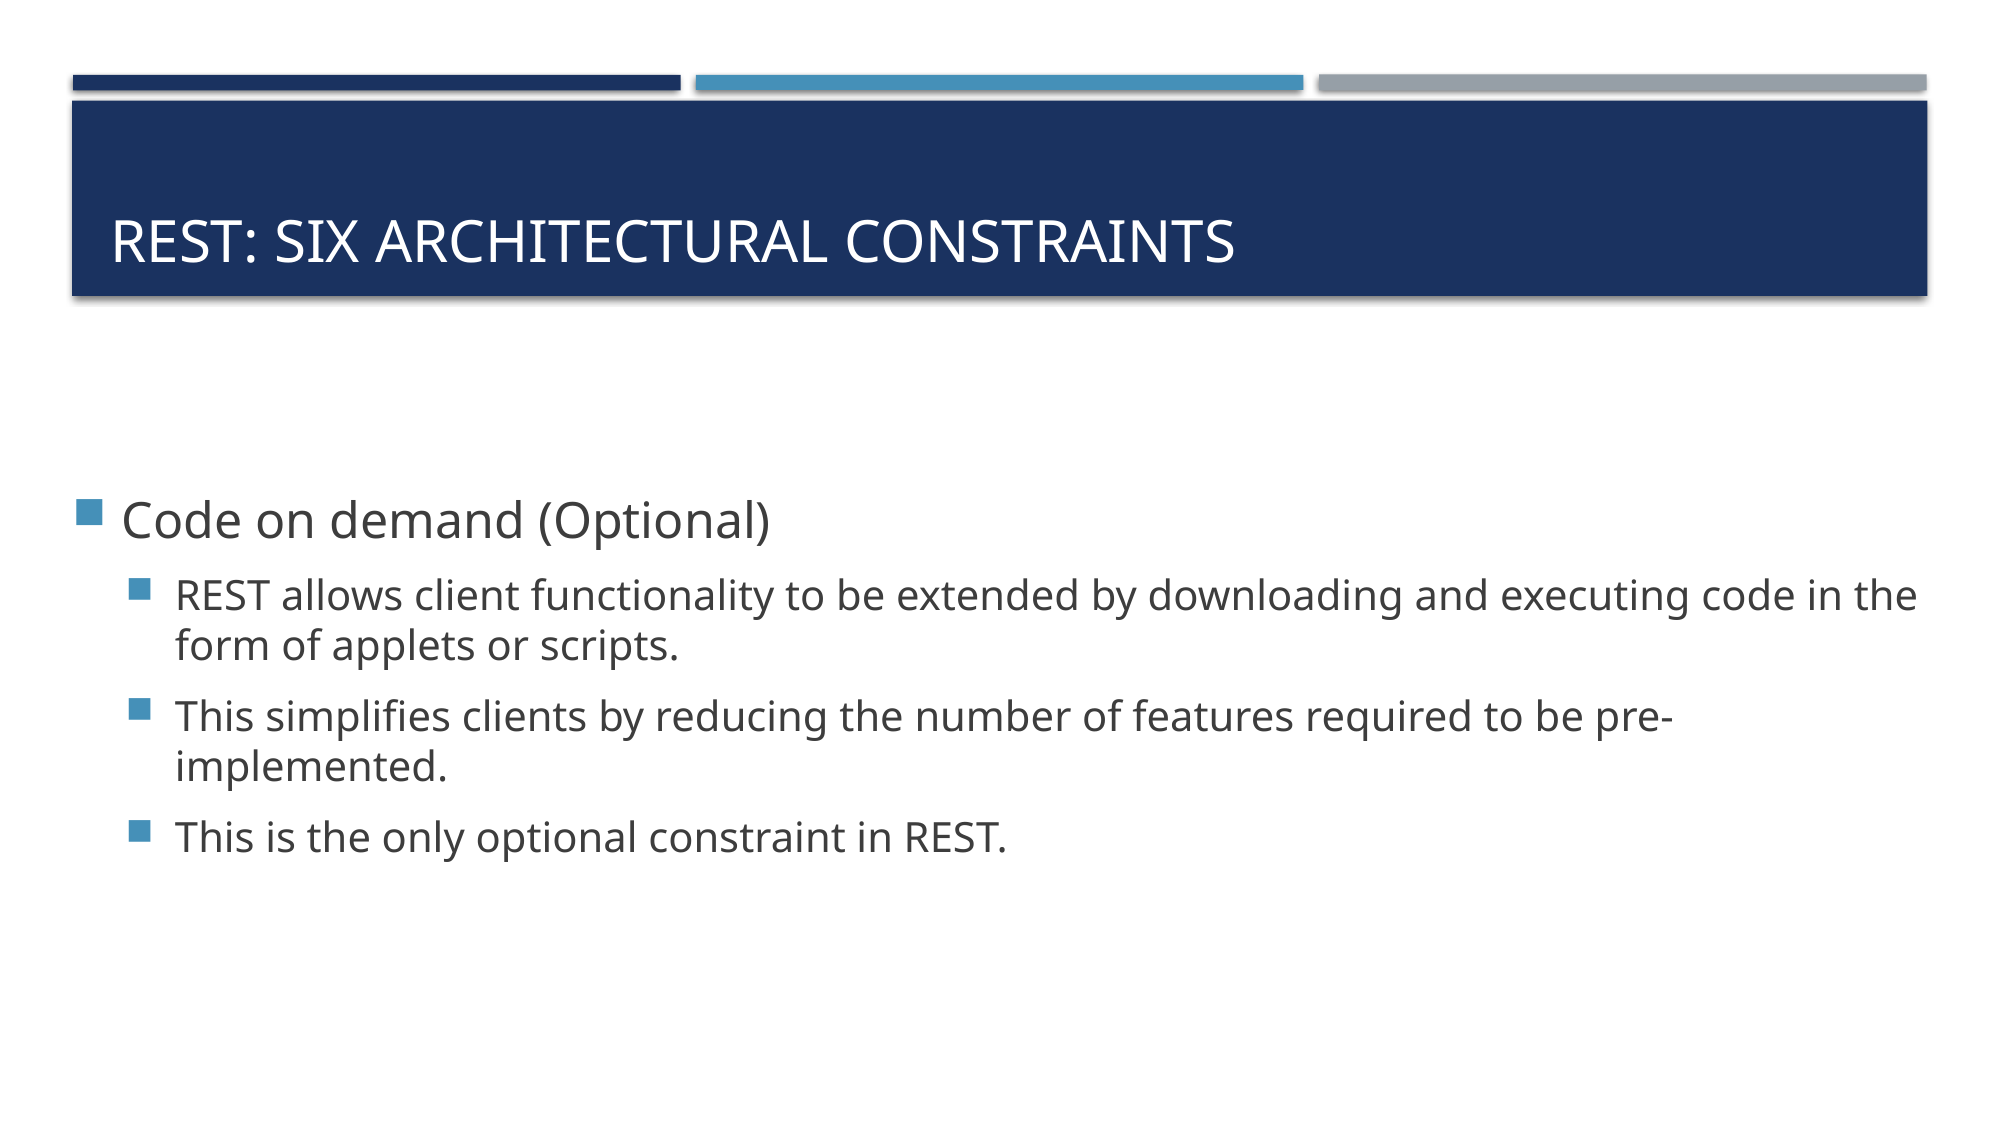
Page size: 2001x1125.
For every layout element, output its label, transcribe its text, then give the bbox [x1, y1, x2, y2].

list Code on demand (Optional) REST allows client functionality to be extended by downloading and executing code in the form of applets or scripts. This simplifies clients by reducing the number of features required to be pre-implemented. This is the only optional constraint in REST. [56, 343, 1944, 1089]
title REST: Six architectural constraints [95, 115, 1905, 282]
